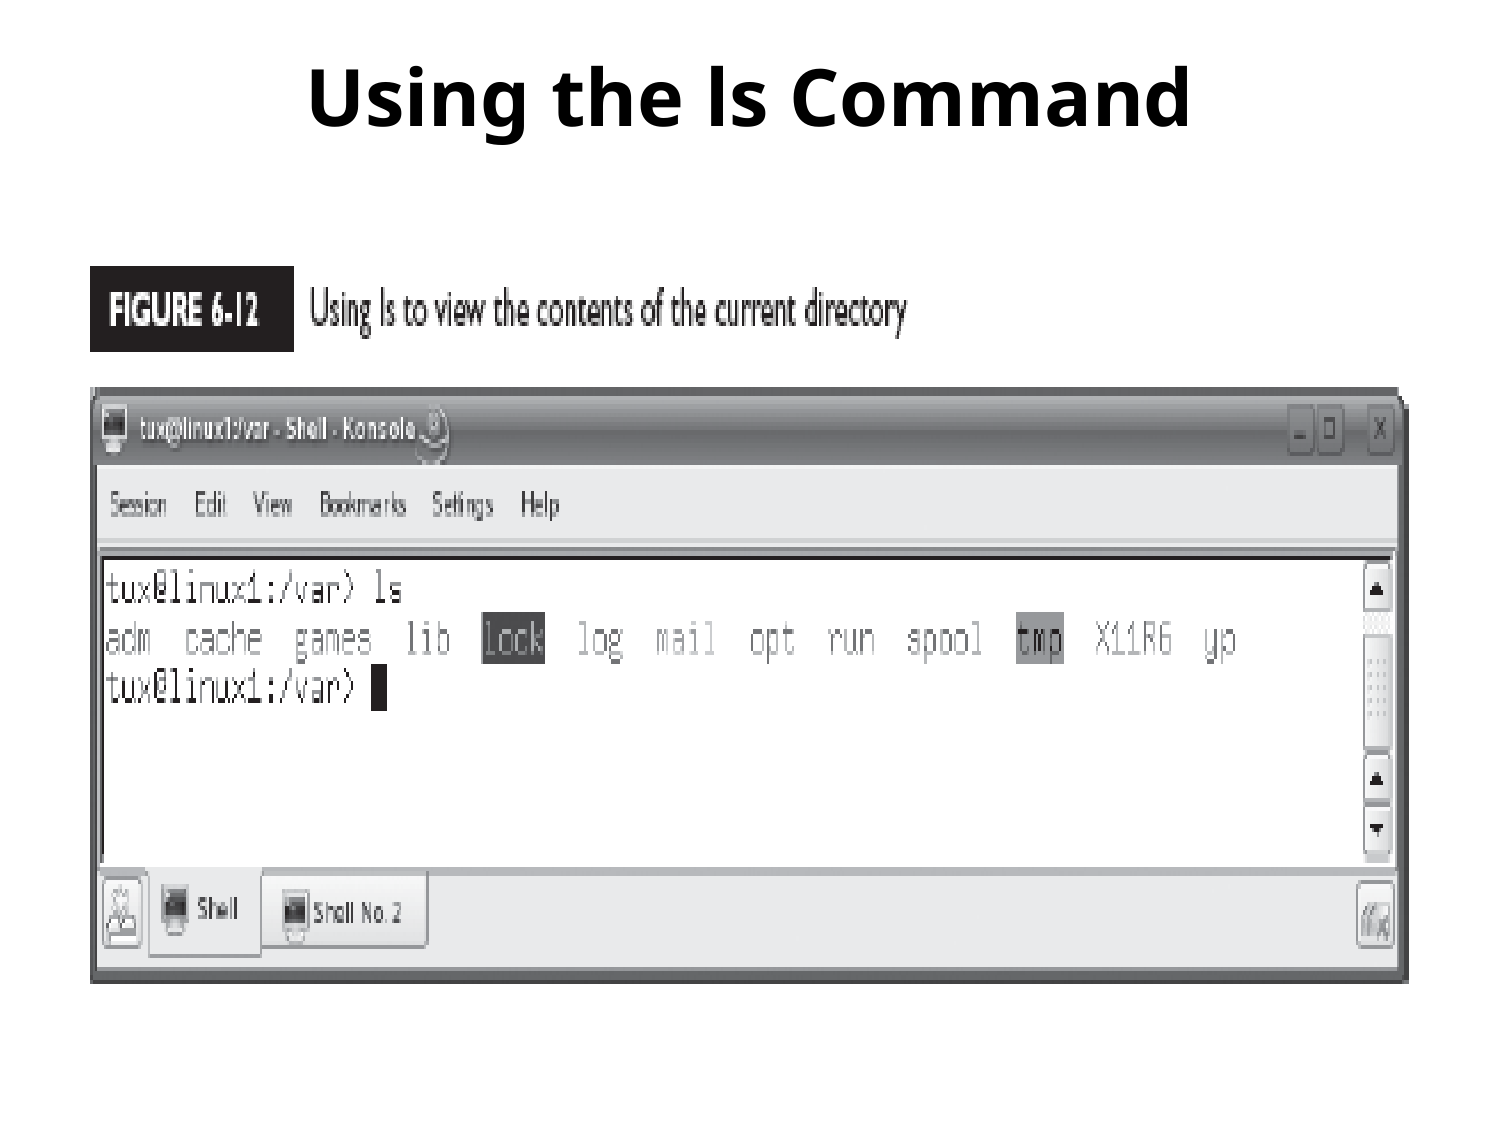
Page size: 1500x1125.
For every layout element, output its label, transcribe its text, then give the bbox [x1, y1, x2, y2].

title Using the ls Command [75, 45, 1425, 251]
picture [74, 262, 1425, 1006]
